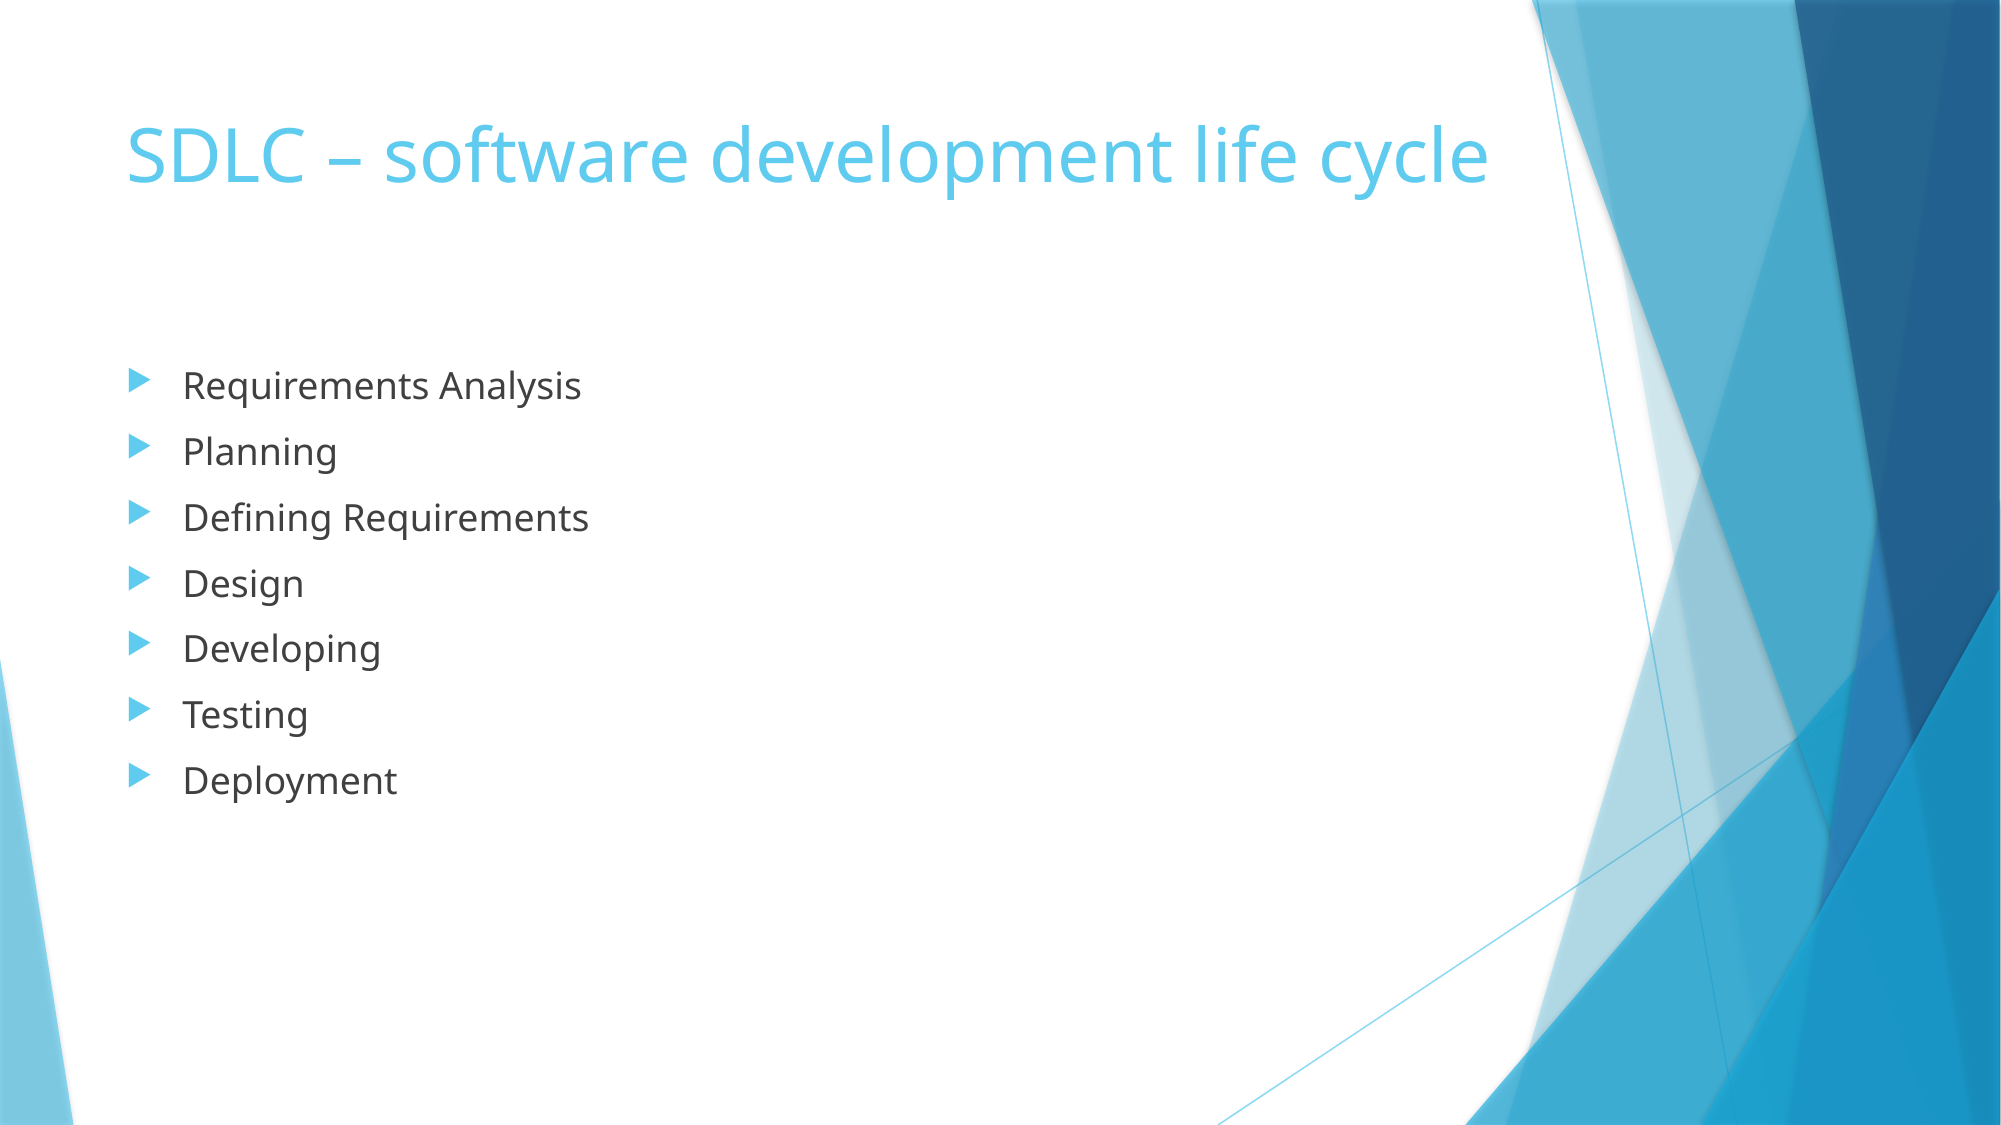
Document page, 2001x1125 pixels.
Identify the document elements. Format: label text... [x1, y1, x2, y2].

list Requirements Analysis Planning Defining Requirements Design Developing Testing Deployment [111, 354, 1522, 992]
title SDLC – software development life cycle [111, 99, 1522, 317]
